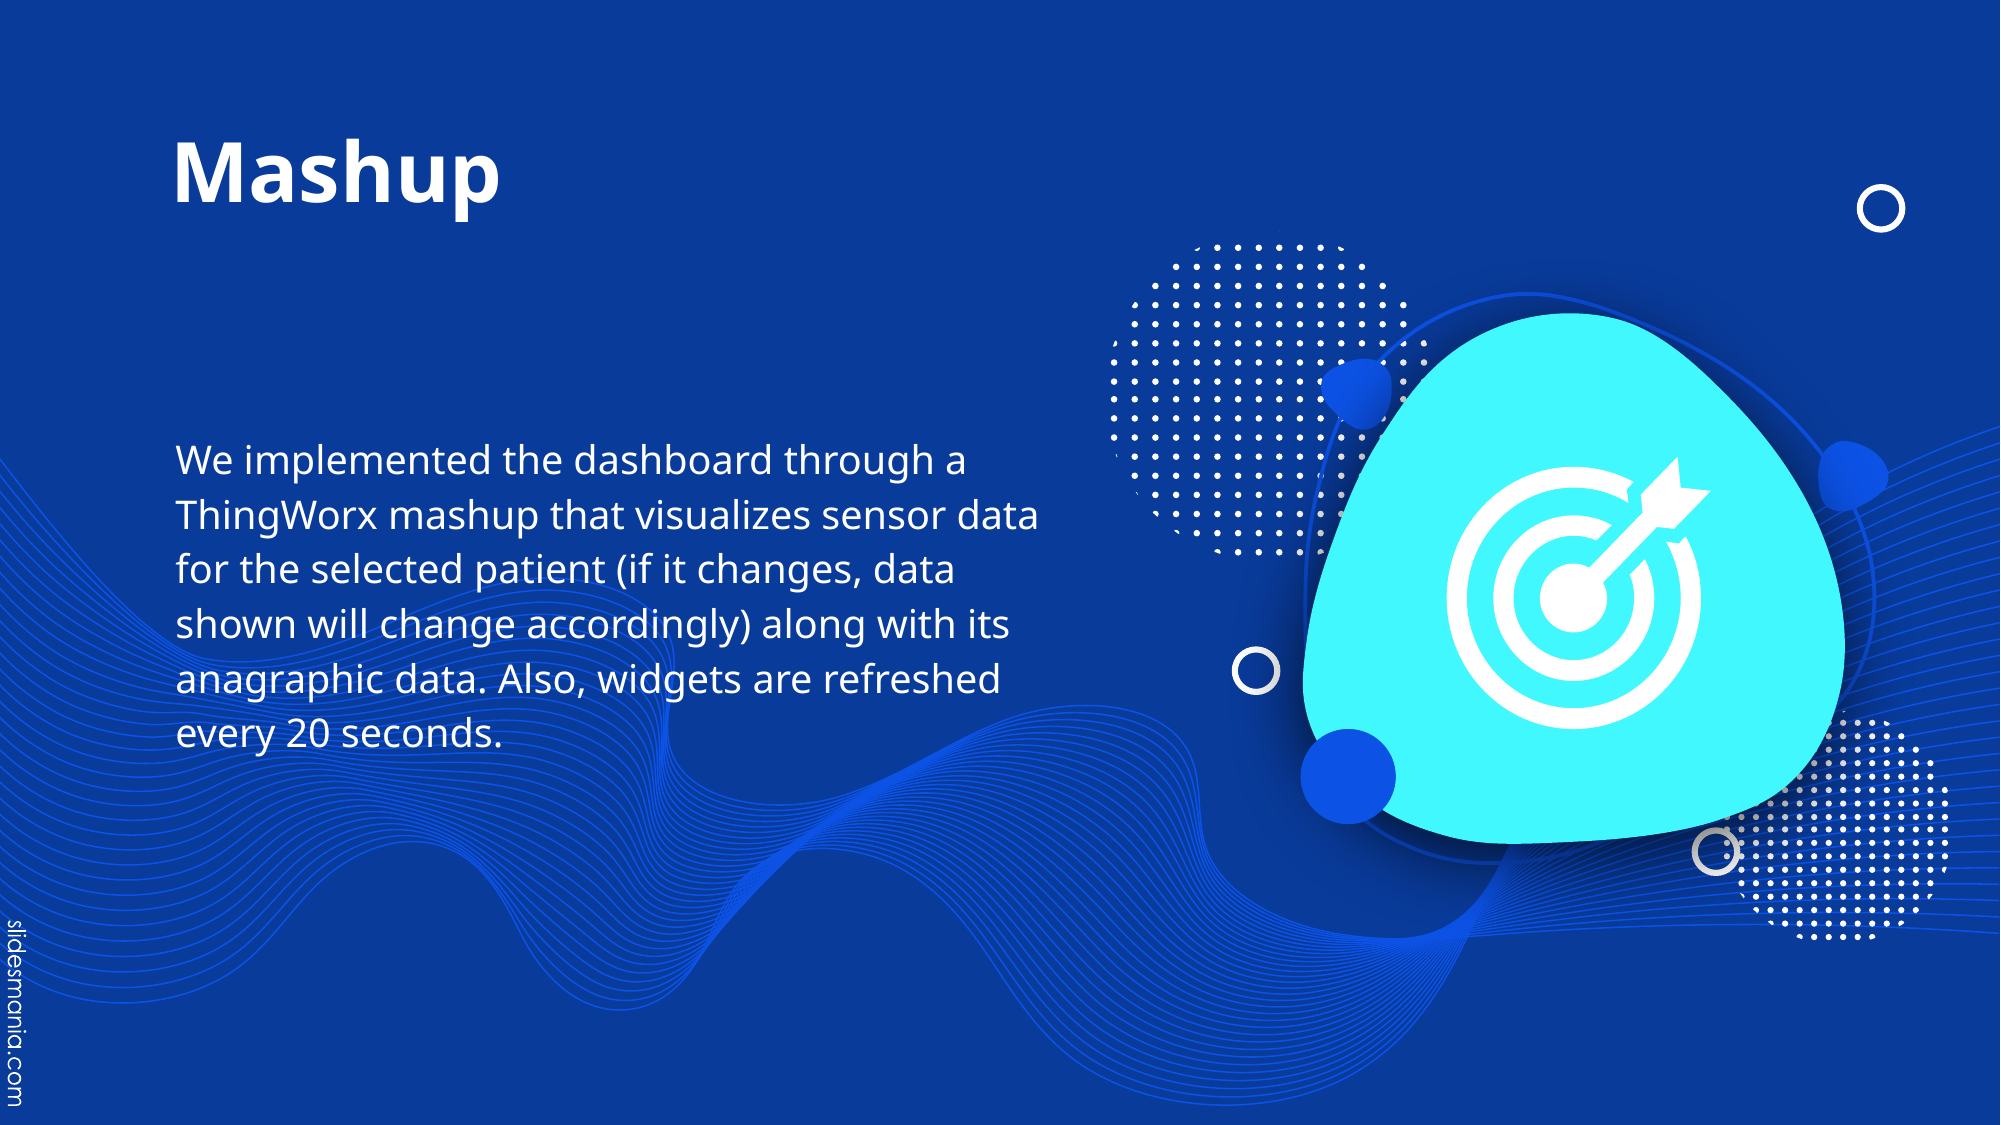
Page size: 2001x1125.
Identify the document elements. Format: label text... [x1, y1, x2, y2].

text_box [1300, 729, 1396, 825]
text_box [1446, 456, 1712, 730]
text_box Mashup [155, 104, 969, 228]
list We implemented the dashboard through a ThingWorx mashup that visualizes sensor data for the selected patient (if it changes, data shown will change accordingly) along with its anagraphic data. Also, widgets are refreshed every 20 seconds. [155, 360, 1071, 885]
